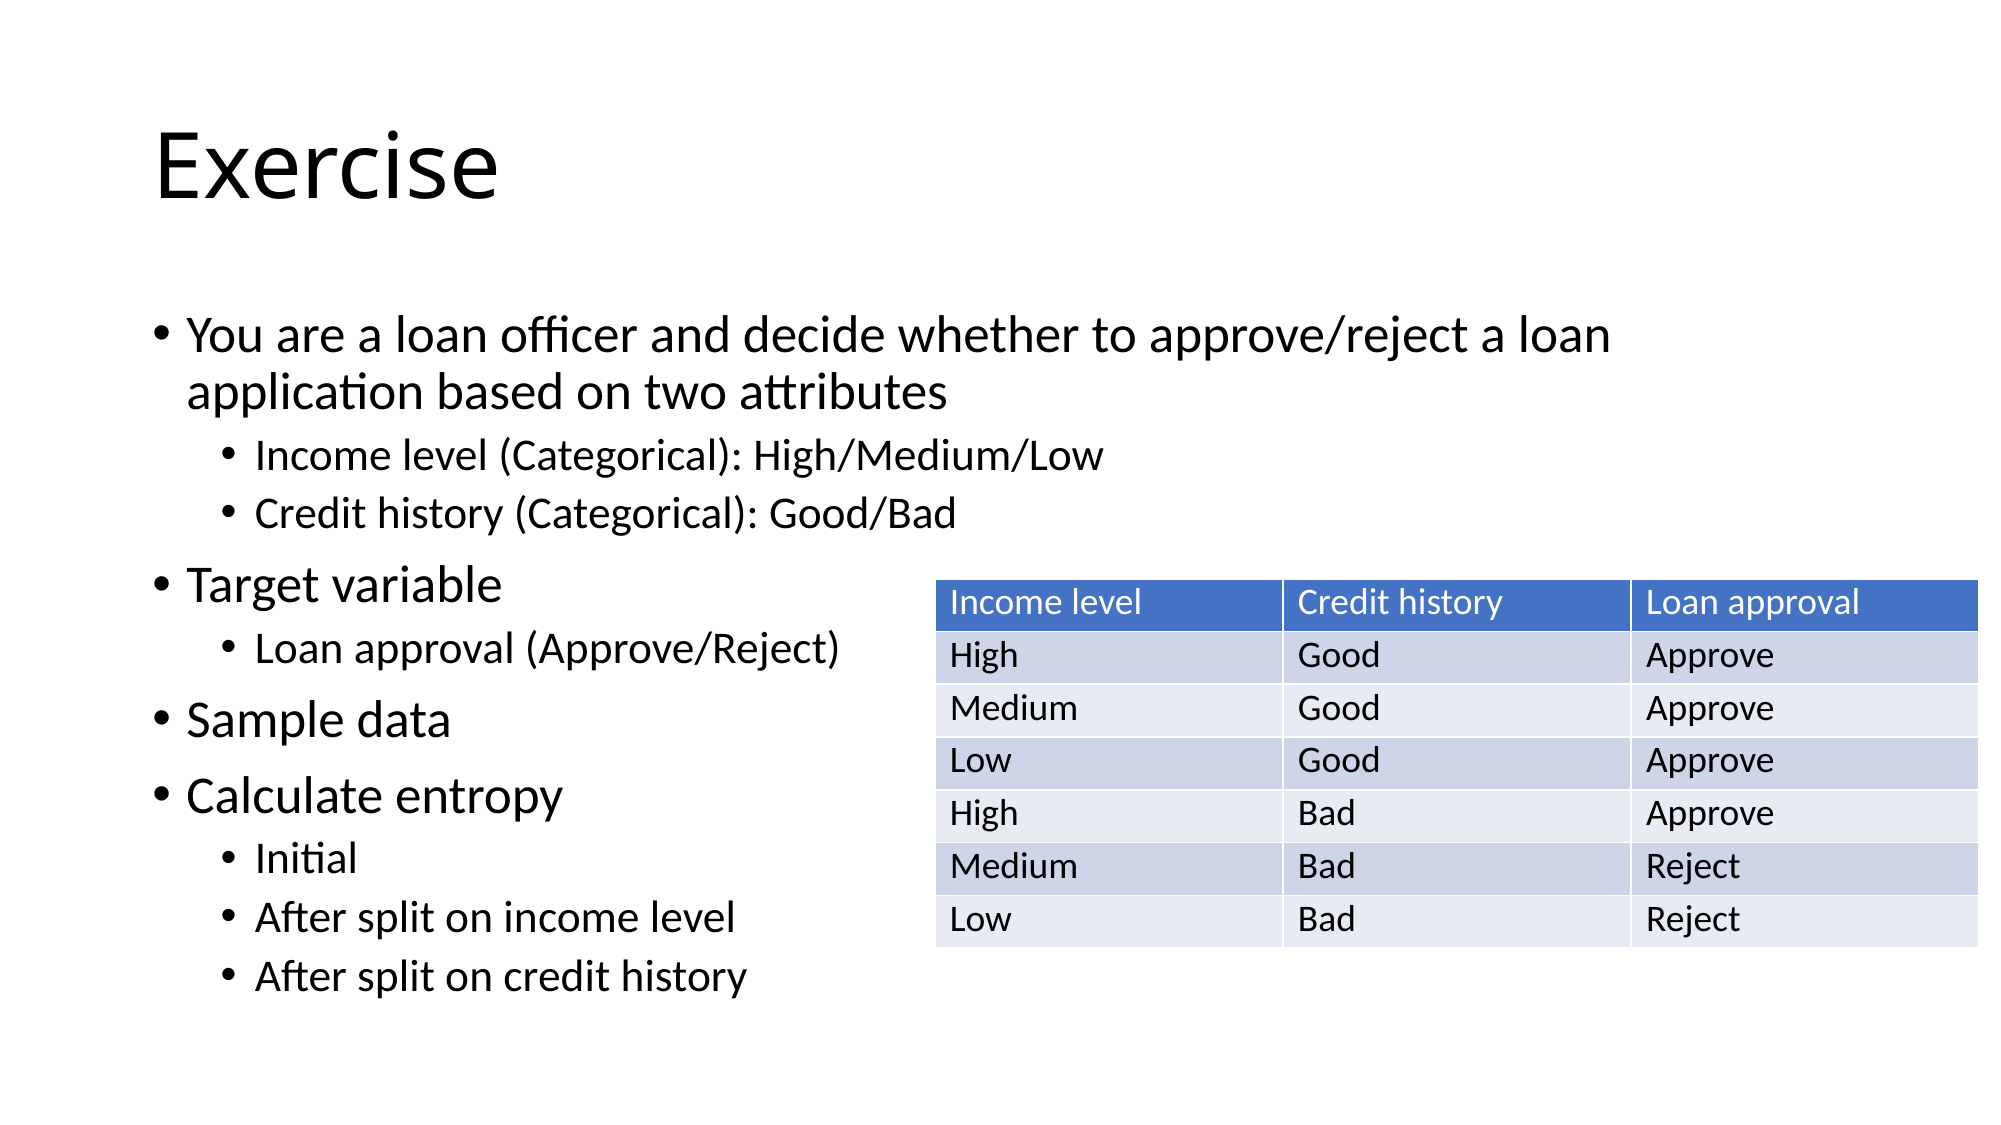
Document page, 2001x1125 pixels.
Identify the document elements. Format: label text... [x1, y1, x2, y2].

table_header Credit history [1284, 580, 1630, 631]
table_cell Bad [1284, 791, 1630, 842]
table_cell Good [1284, 685, 1630, 736]
table_cell Bad [1284, 896, 1630, 947]
table_cell Reject [1632, 843, 1978, 895]
table_cell Good [1284, 738, 1630, 789]
table_cell Reject [1632, 896, 1978, 947]
title Exercise [137, 59, 1863, 278]
table_cell Medium [936, 843, 1282, 895]
table_header Loan approval [1632, 580, 1978, 631]
table_header Income level [936, 580, 1282, 631]
table_cell Good [1284, 632, 1630, 683]
table_cell High [936, 791, 1282, 842]
table_cell Approve [1632, 738, 1978, 789]
table_cell Low [936, 896, 1282, 947]
table_cell Approve [1632, 632, 1978, 683]
table_cell Approve [1632, 685, 1978, 736]
table_cell Low [936, 738, 1282, 789]
table_cell Medium [936, 685, 1282, 736]
table_cell Approve [1632, 791, 1978, 842]
table_cell Bad [1284, 843, 1630, 895]
table_cell High [936, 632, 1282, 683]
list You are a loan officer and decide whether to approve/reject a loan application based on two attributes Income level (Categorical): High/Medium/Low Credit history (Categorical): Good/Bad Target variable Loan approval (Approve/Reject) Sample data Calculate entropy Initial After split on income level After split on credit history [137, 299, 1863, 1014]
